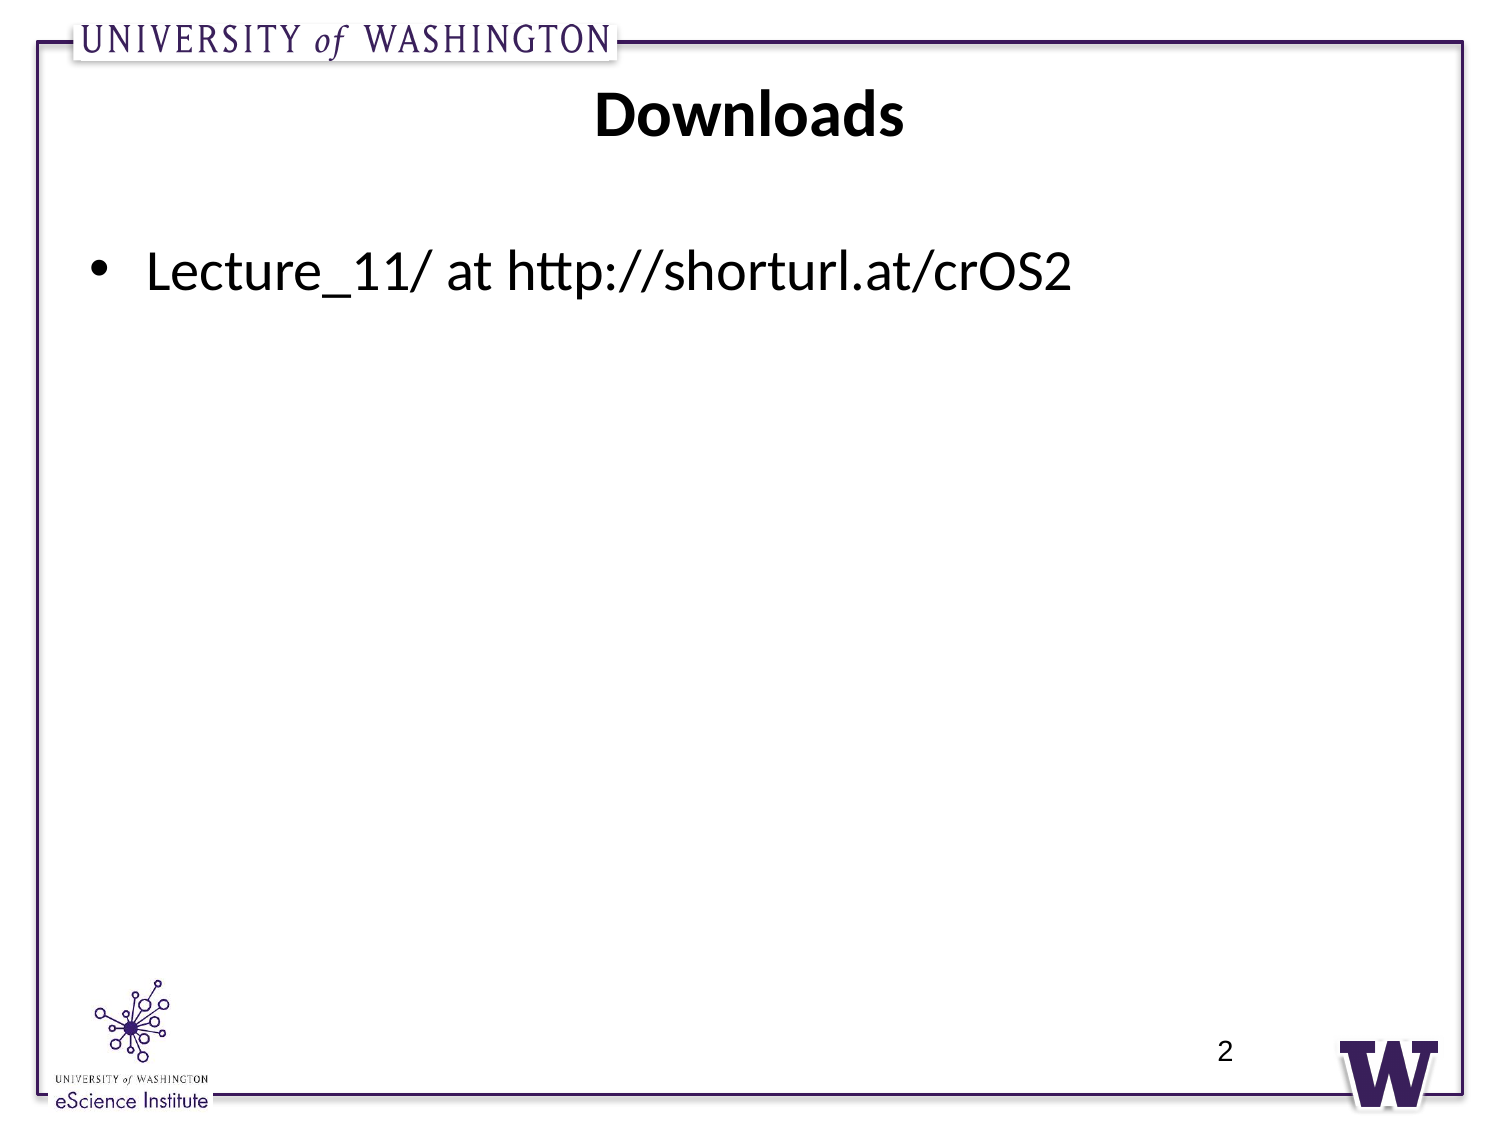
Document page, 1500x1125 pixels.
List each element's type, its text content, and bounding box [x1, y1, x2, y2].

title Downloads [75, 62, 1425, 173]
picture [81, 24, 609, 61]
list Lecture_11/ at http://shorturl.at/crOS2 [75, 224, 1425, 975]
slide_number 2 [1202, 1025, 1300, 1085]
picture [48, 978, 213, 1113]
picture [1340, 1041, 1438, 1107]
